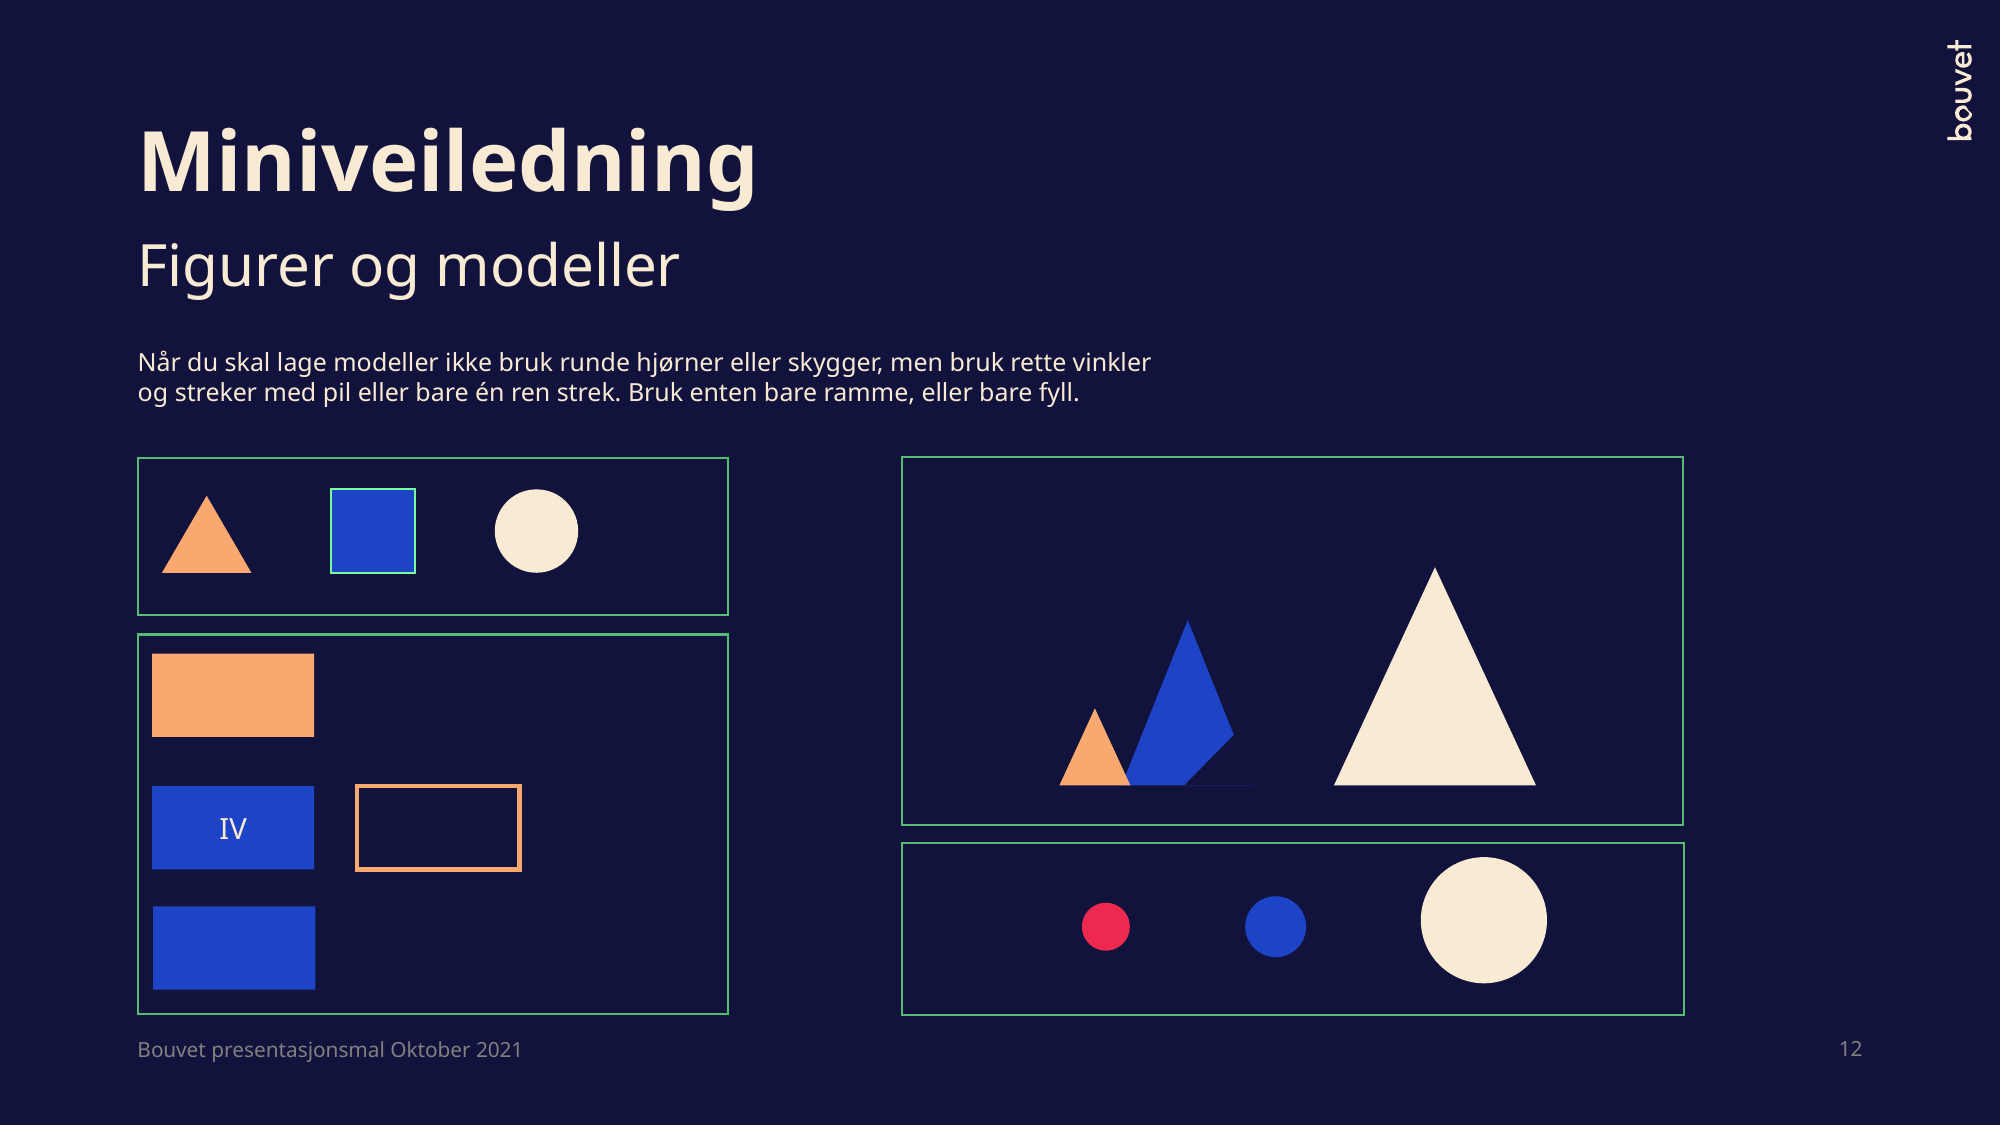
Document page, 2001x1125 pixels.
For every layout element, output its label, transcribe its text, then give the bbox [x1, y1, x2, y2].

title Miniveiledning [137, 119, 1863, 214]
text_box Når du skal lage modeller ikke bruk runde hjørner eller skygger, men bruk rette vinkler og streker med pil eller bare én ren strek. Bruk enten bare ramme, eller bare fyll. [137, 346, 1184, 407]
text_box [137, 456, 1684, 1016]
list Figurer og modeller [137, 214, 1863, 314]
footer Bouvet presentasjonsmal Oktober 2021 [137, 1017, 1000, 1082]
slide_number 12 [1733, 1017, 1863, 1082]
